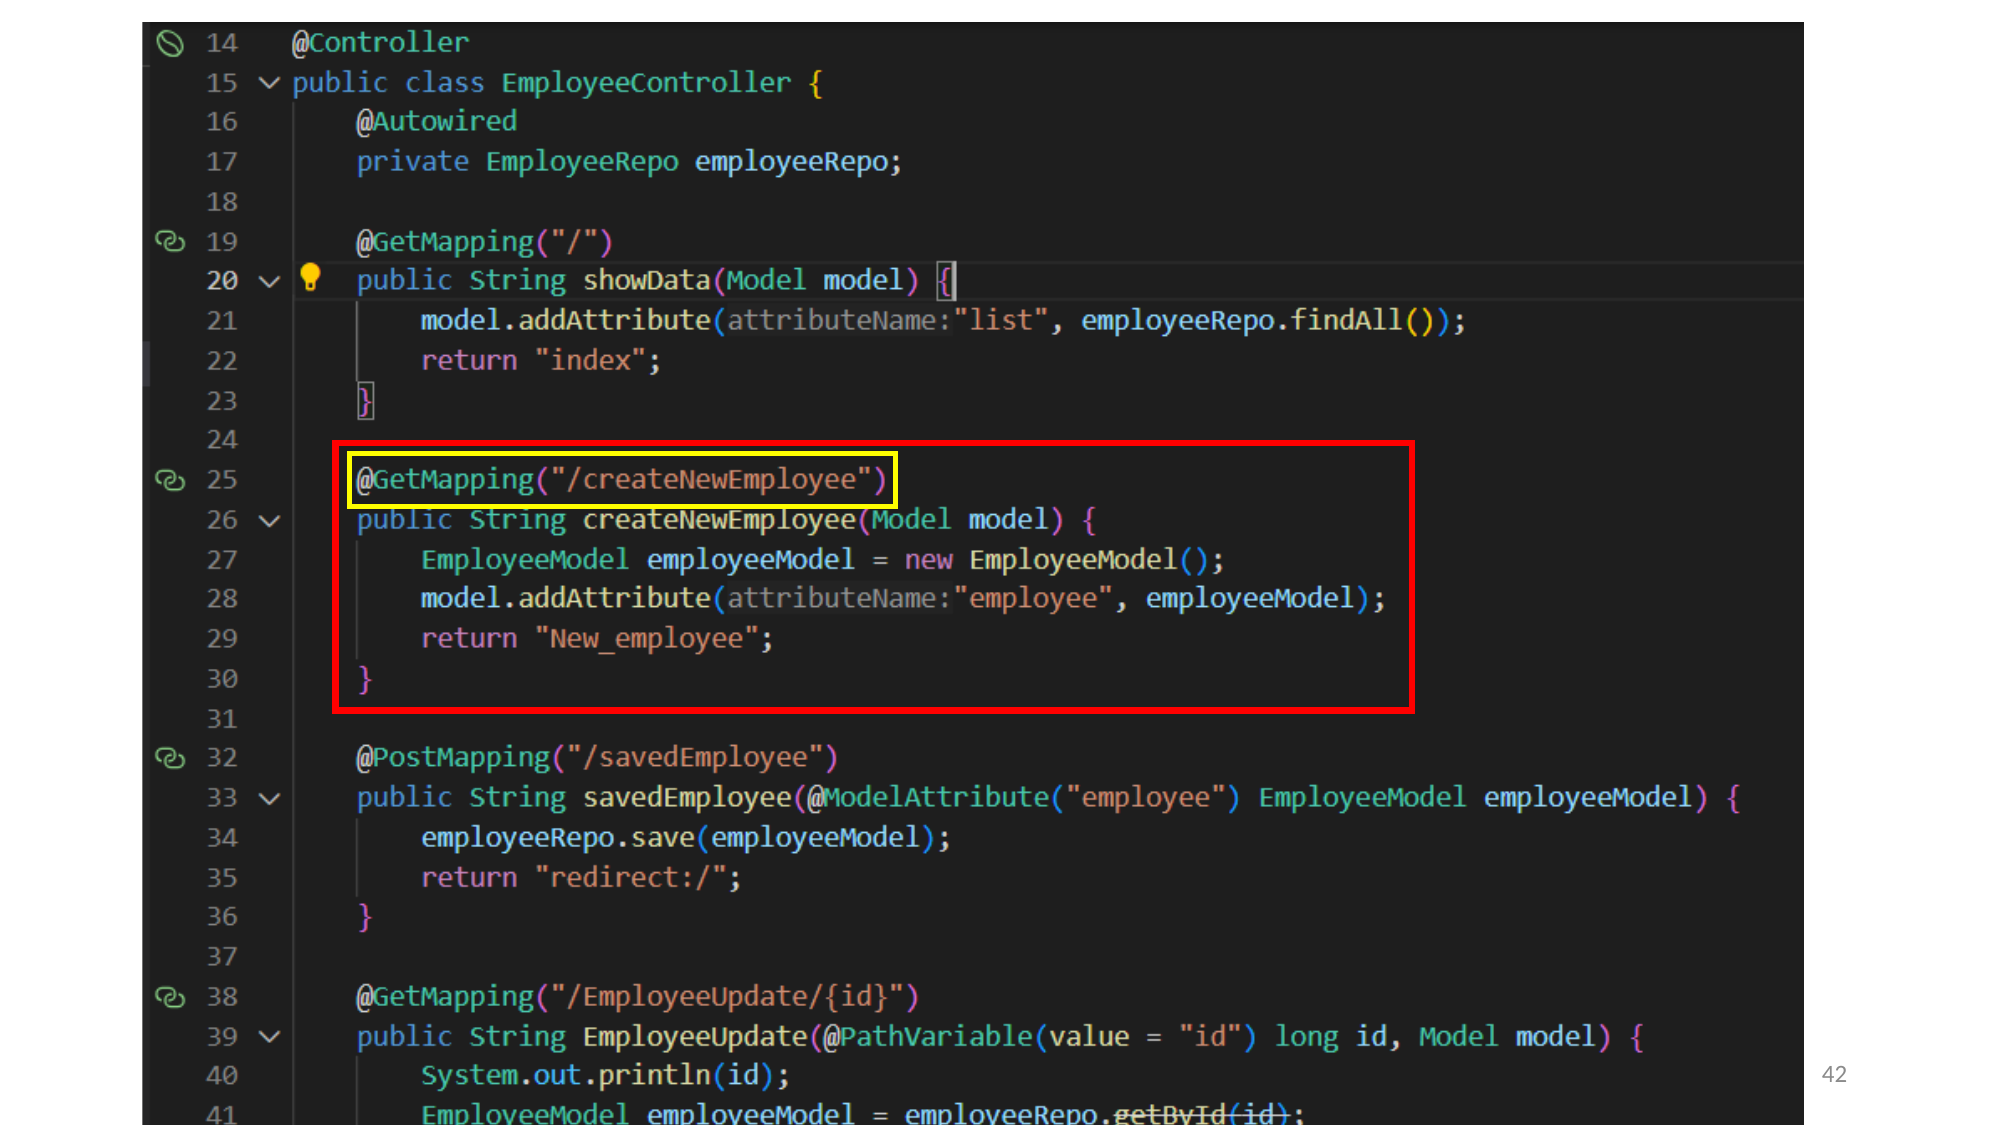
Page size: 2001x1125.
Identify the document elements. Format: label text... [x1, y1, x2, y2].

picture [142, 22, 1804, 1125]
slide_number 42 [1804, 1042, 1863, 1103]
